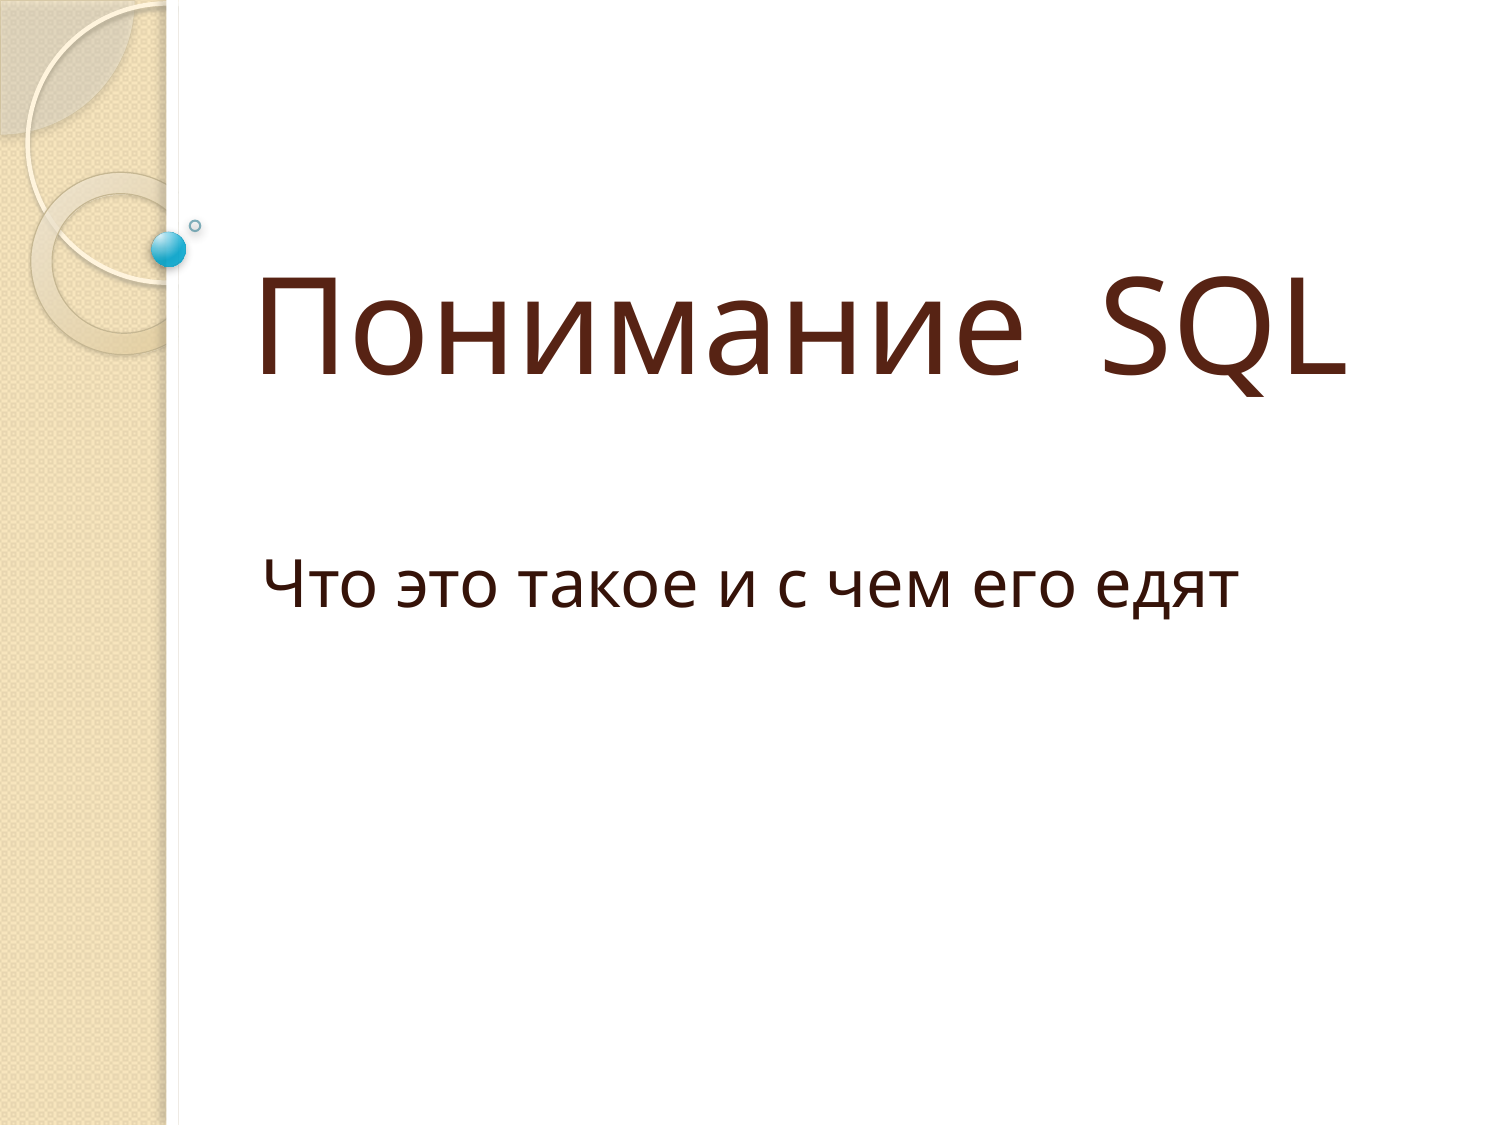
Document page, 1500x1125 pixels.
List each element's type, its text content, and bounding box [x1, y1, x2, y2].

title Понимание SQL [235, 101, 1451, 409]
subtitle Что это такое и с чем его едят [234, 550, 1450, 693]
